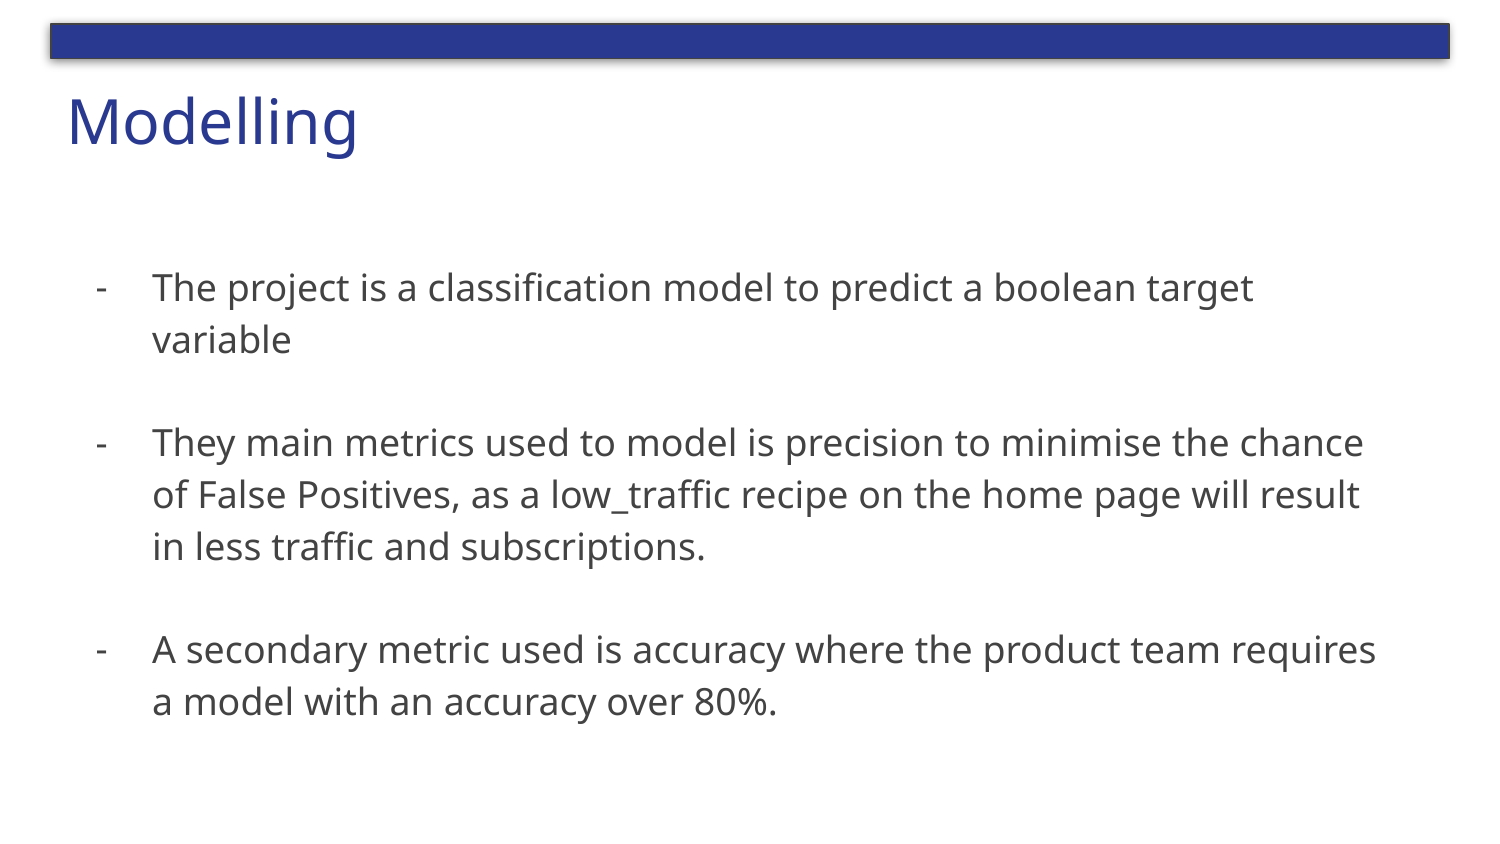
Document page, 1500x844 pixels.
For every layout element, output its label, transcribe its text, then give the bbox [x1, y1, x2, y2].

text_box [51, 23, 1449, 59]
text_box The project is a classification model to predict a boolean target variable They main metrics used to model is precision to minimise the chance of False Positives, as a low_traffic recipe on the home page will result in less traffic and subscriptions. A secondary metric used is accuracy where the product team requires a model with an accuracy over 80%. [62, 197, 1403, 776]
title Modelling [51, 67, 1449, 167]
